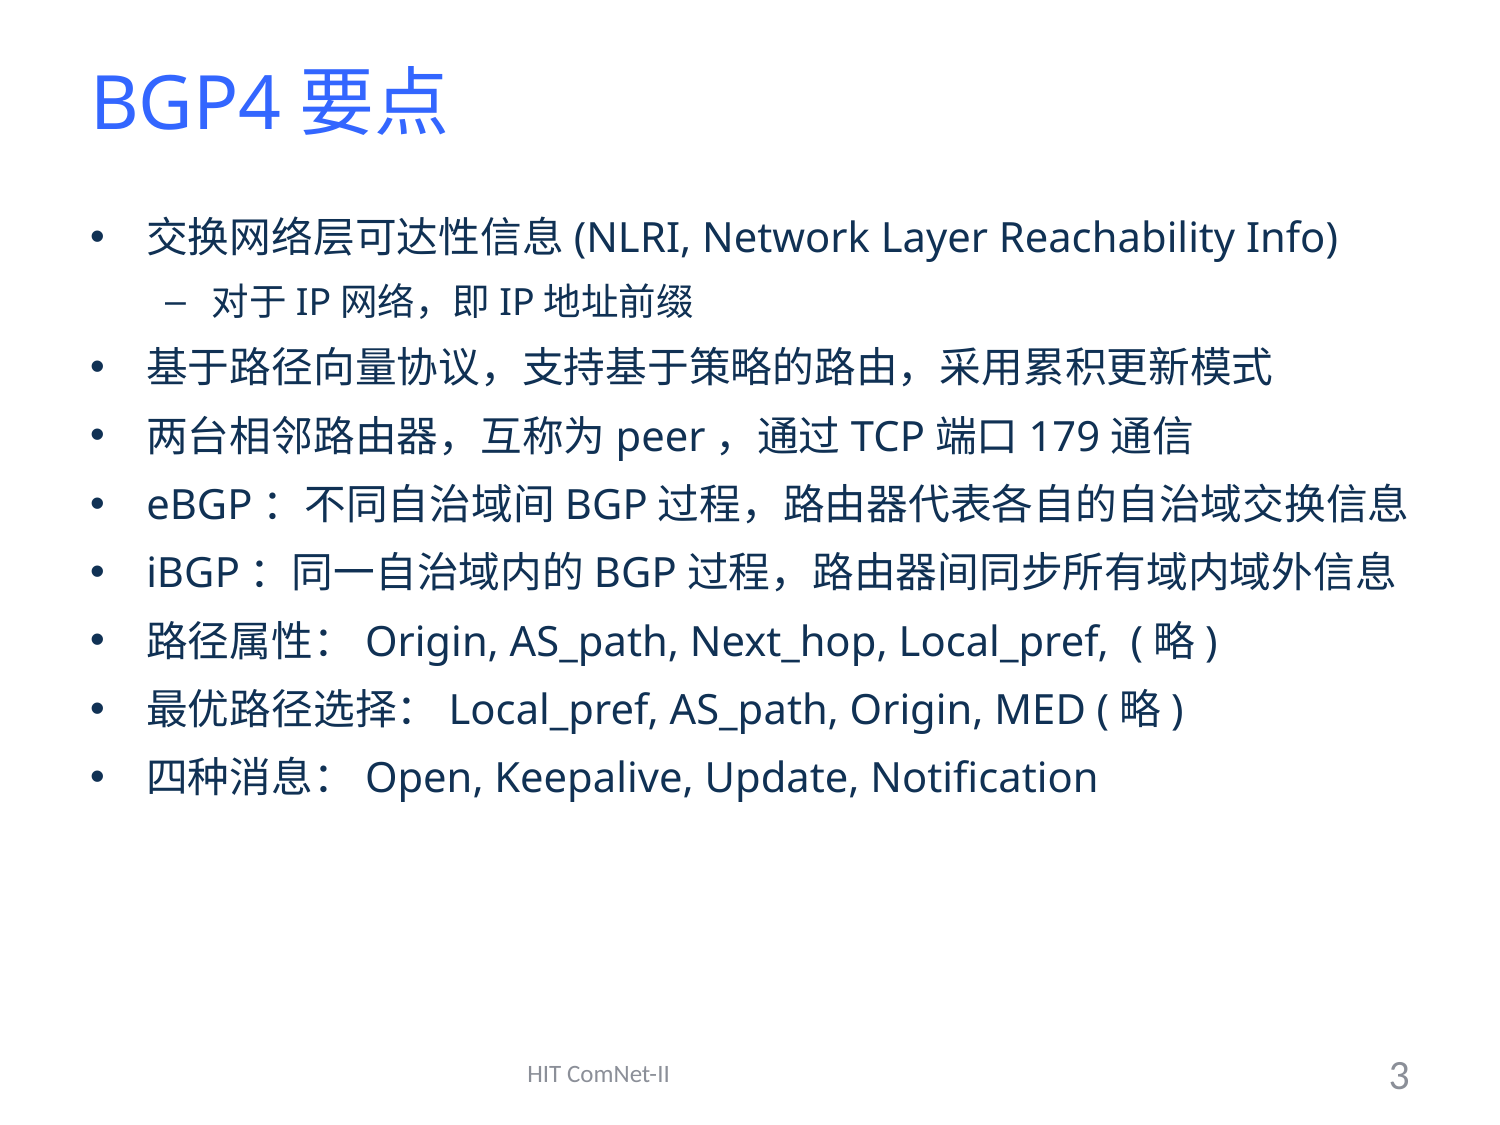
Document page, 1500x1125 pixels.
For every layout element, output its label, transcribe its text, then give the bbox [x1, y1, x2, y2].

slide_number 3 [1074, 1042, 1425, 1103]
title BGP4要点 [75, 6, 1425, 193]
list 交换网络层可达性信息(NLRI, Network Layer Reachability Info) 对于IP网络，即IP地址前缀 基于路径向量协议，支持基于策略的路由，采用累积更新模式 两台相邻路由器，互称为peer，通过TCP端口179通信 eBGP：不同自治域间BGP过程，路由器代表各自的自治域交换信息 iBGP：同一自治域内的BGP过程，路由器间同步所有域内域外信息 路径属性：Origin, AS_path, Next_hop, Local_pref, (略) 最优路径选择：Local_pref, AS_path, Origin, MED (略) 四种消息：Open, Keepalive, Update, Notification [75, 193, 1425, 1080]
footer HIT ComNet-II [512, 1042, 988, 1103]
